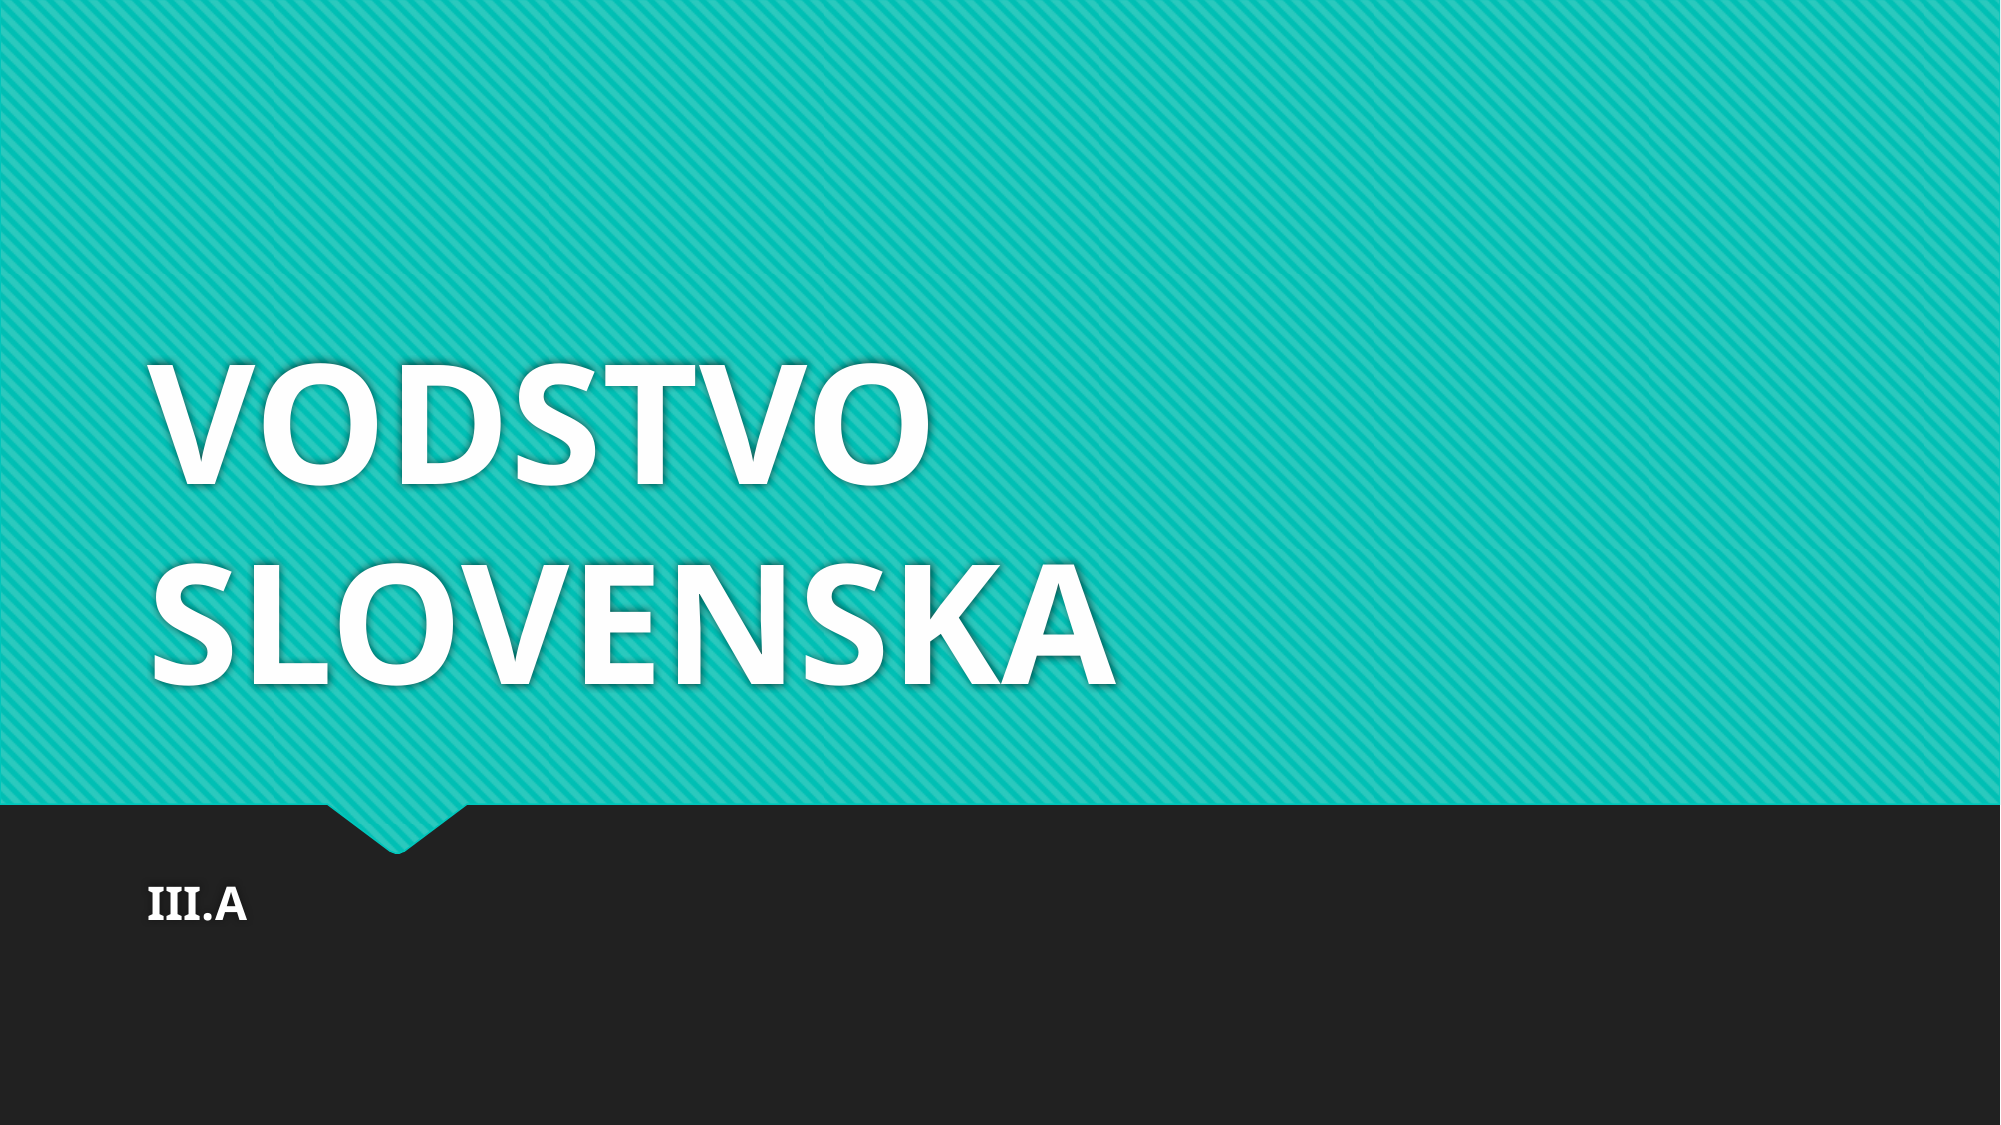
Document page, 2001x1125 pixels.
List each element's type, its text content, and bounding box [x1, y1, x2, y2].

title VODSTVO SLOVENSKA [132, 237, 1868, 726]
subtitle III.A [132, 866, 1868, 938]
